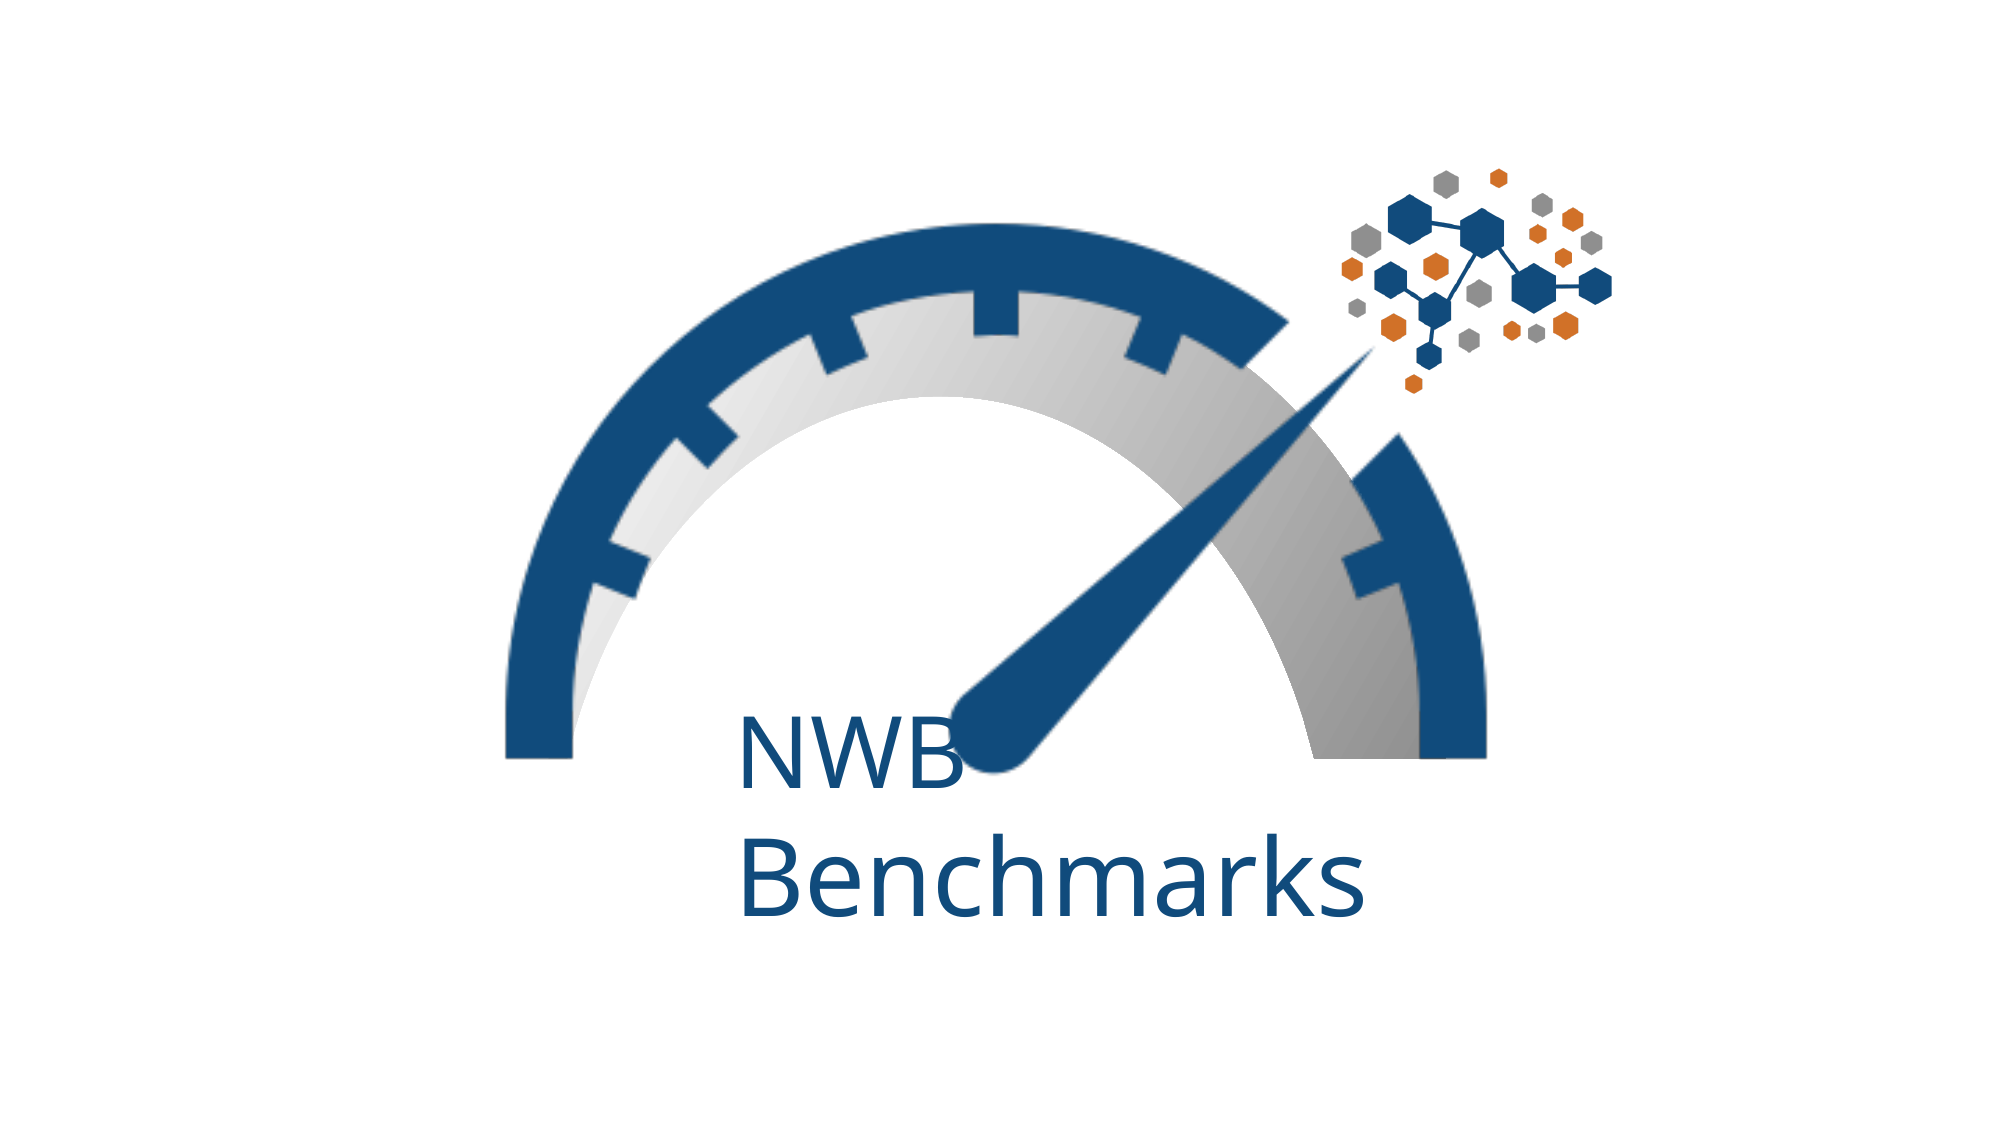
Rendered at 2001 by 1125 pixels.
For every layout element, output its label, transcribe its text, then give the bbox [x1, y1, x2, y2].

text_box NWB Benchmarks [719, 780, 1384, 946]
picture [488, 168, 1612, 780]
